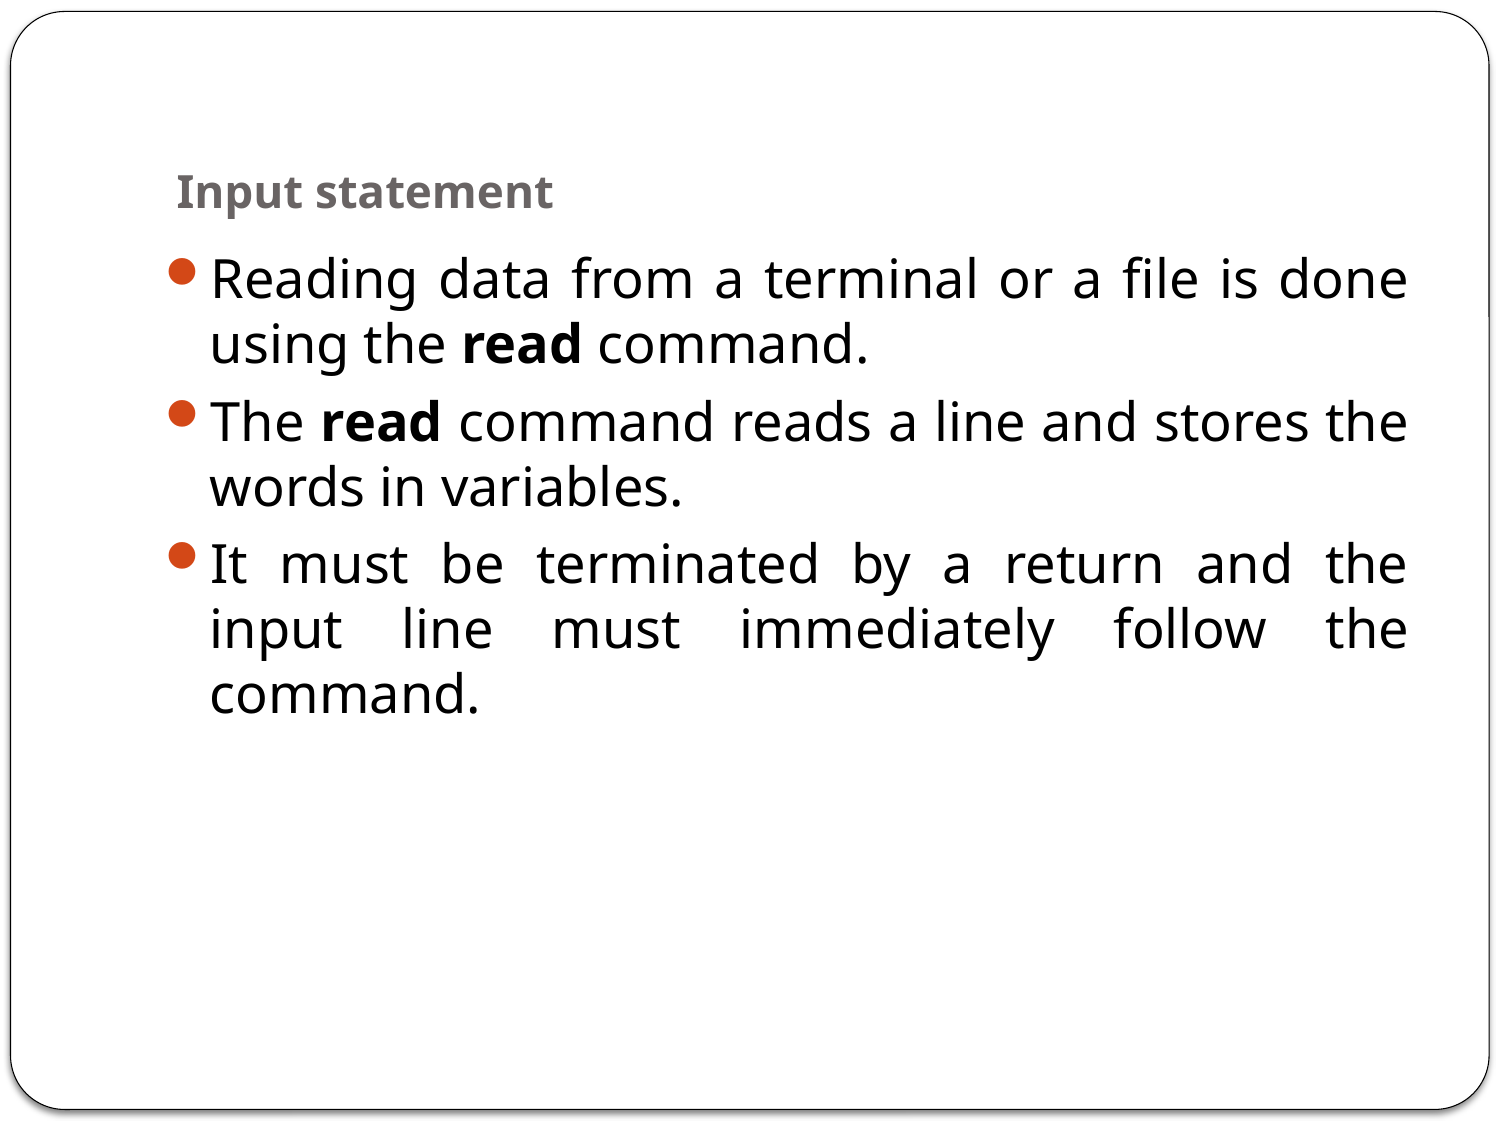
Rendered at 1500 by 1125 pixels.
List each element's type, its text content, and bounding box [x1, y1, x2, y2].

list Reading data from a terminal or a file is done using the read command. The read command reads a line and stores the words in variables. It must be terminated by a return and the input line must immediately follow the command. [150, 237, 1425, 988]
title Input statement [150, 45, 1425, 233]
